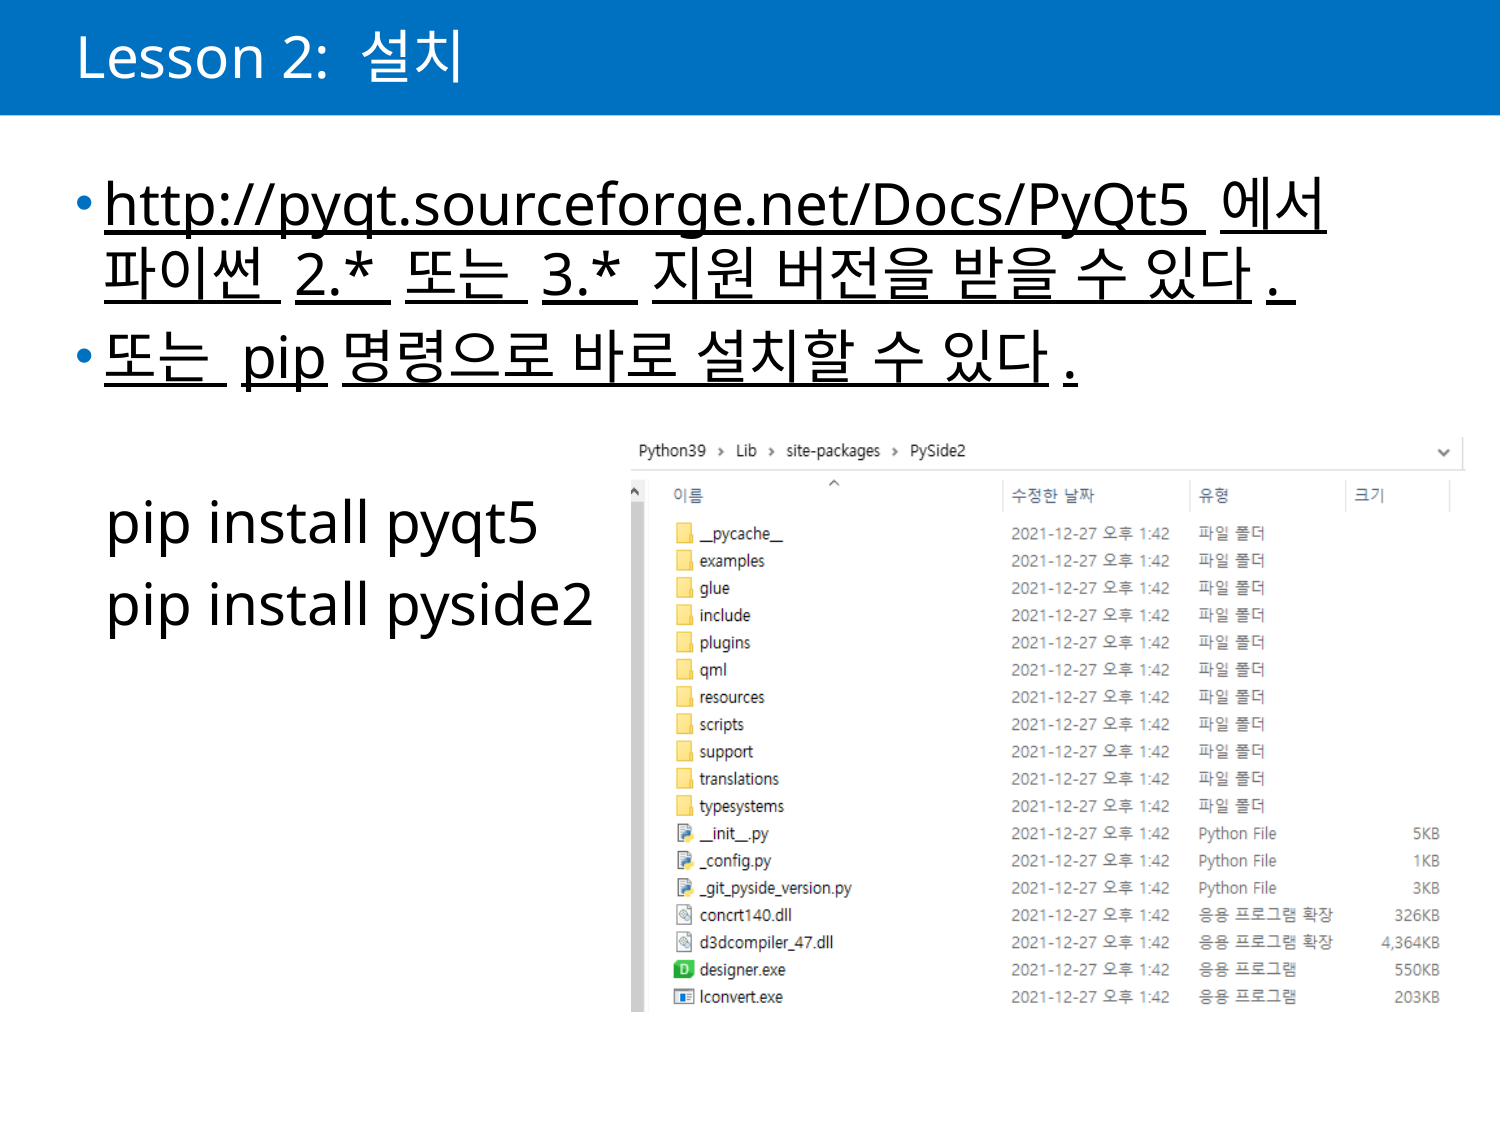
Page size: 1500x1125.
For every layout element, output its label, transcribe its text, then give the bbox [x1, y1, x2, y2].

picture [631, 437, 1466, 1013]
title Lesson 2: 설치 [75, 0, 1351, 122]
list http://pyqt.sourceforge.net/Docs/PyQt5 에서 파이썬 2.* 또는 3.* 지원 버전을 받을 수 있다. 또는 pip명령으로 바로 설치할 수 있다. pip install pyqt5 pip install pyside2 [74, 167, 1408, 1013]
